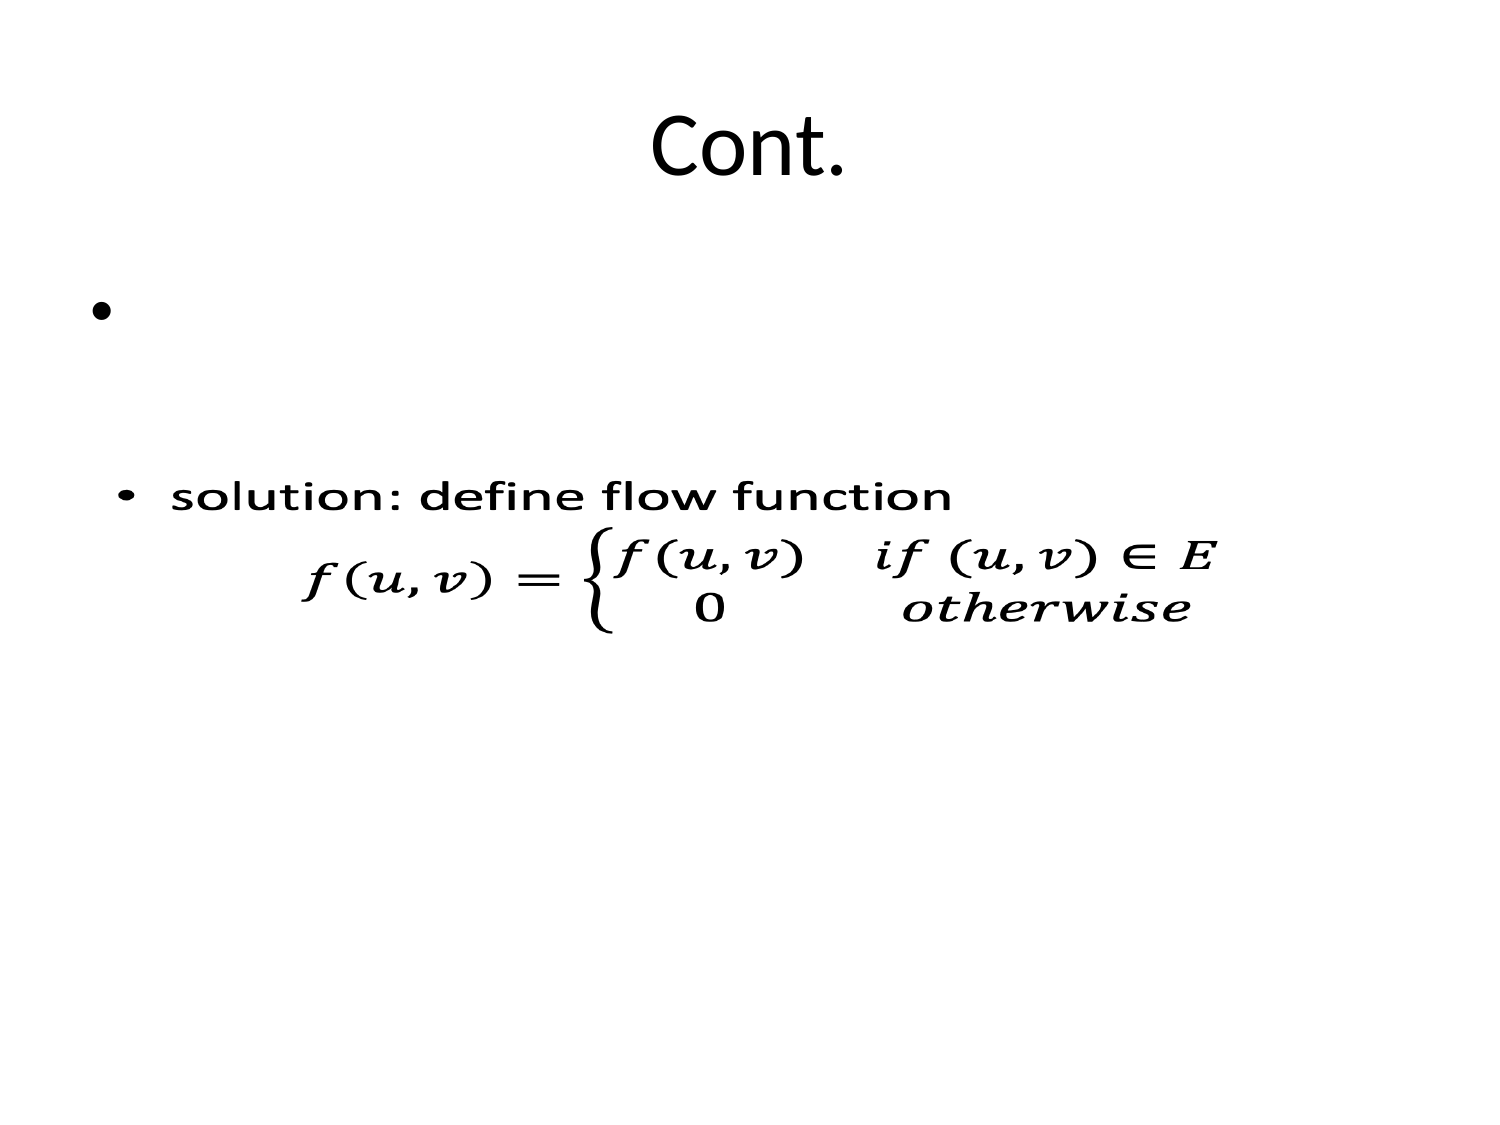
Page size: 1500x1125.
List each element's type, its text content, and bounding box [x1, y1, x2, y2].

list [75, 262, 1425, 1005]
title Cont. [75, 45, 1425, 233]
